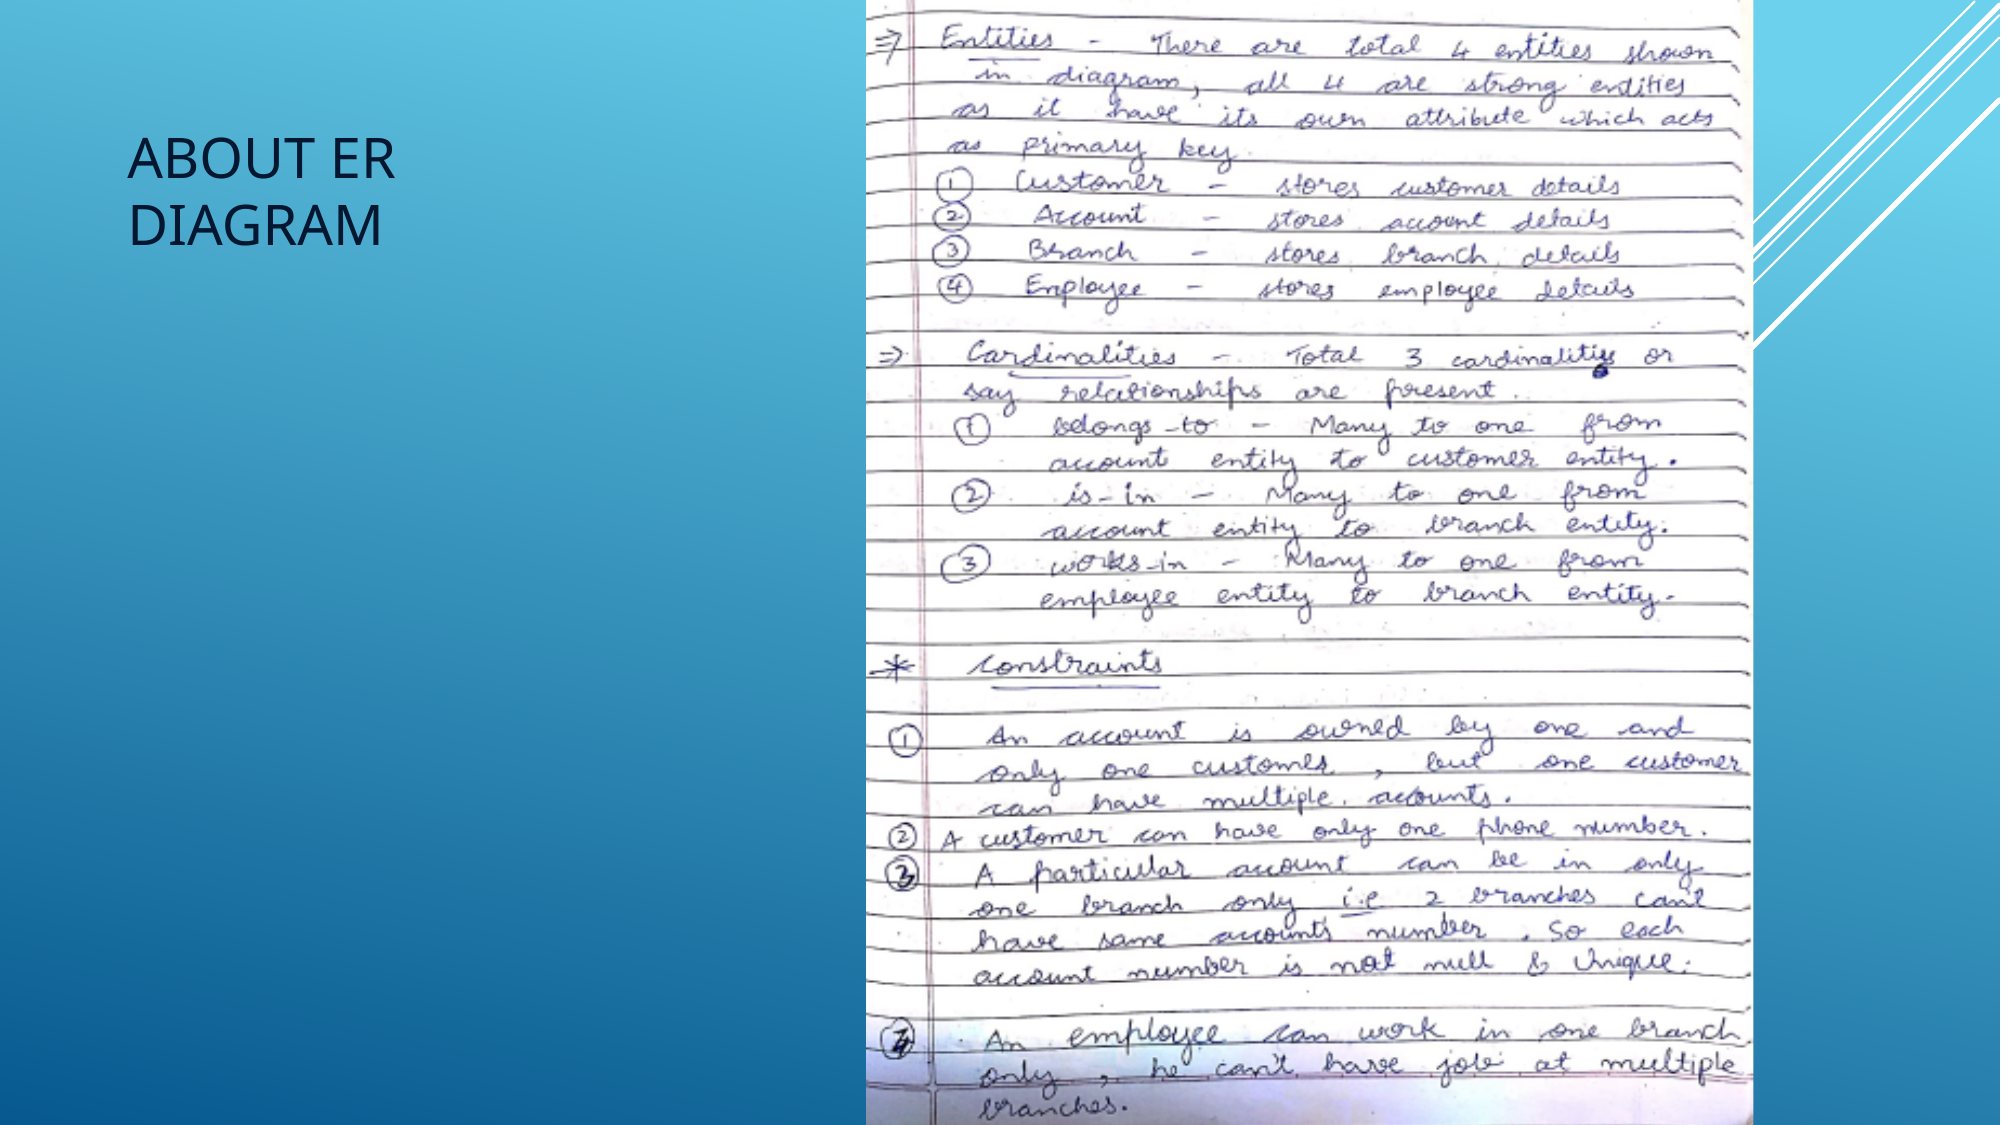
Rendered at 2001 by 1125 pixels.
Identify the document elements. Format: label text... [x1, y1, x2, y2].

title About ER Diagram [112, 112, 865, 265]
picture [865, 0, 1754, 1125]
